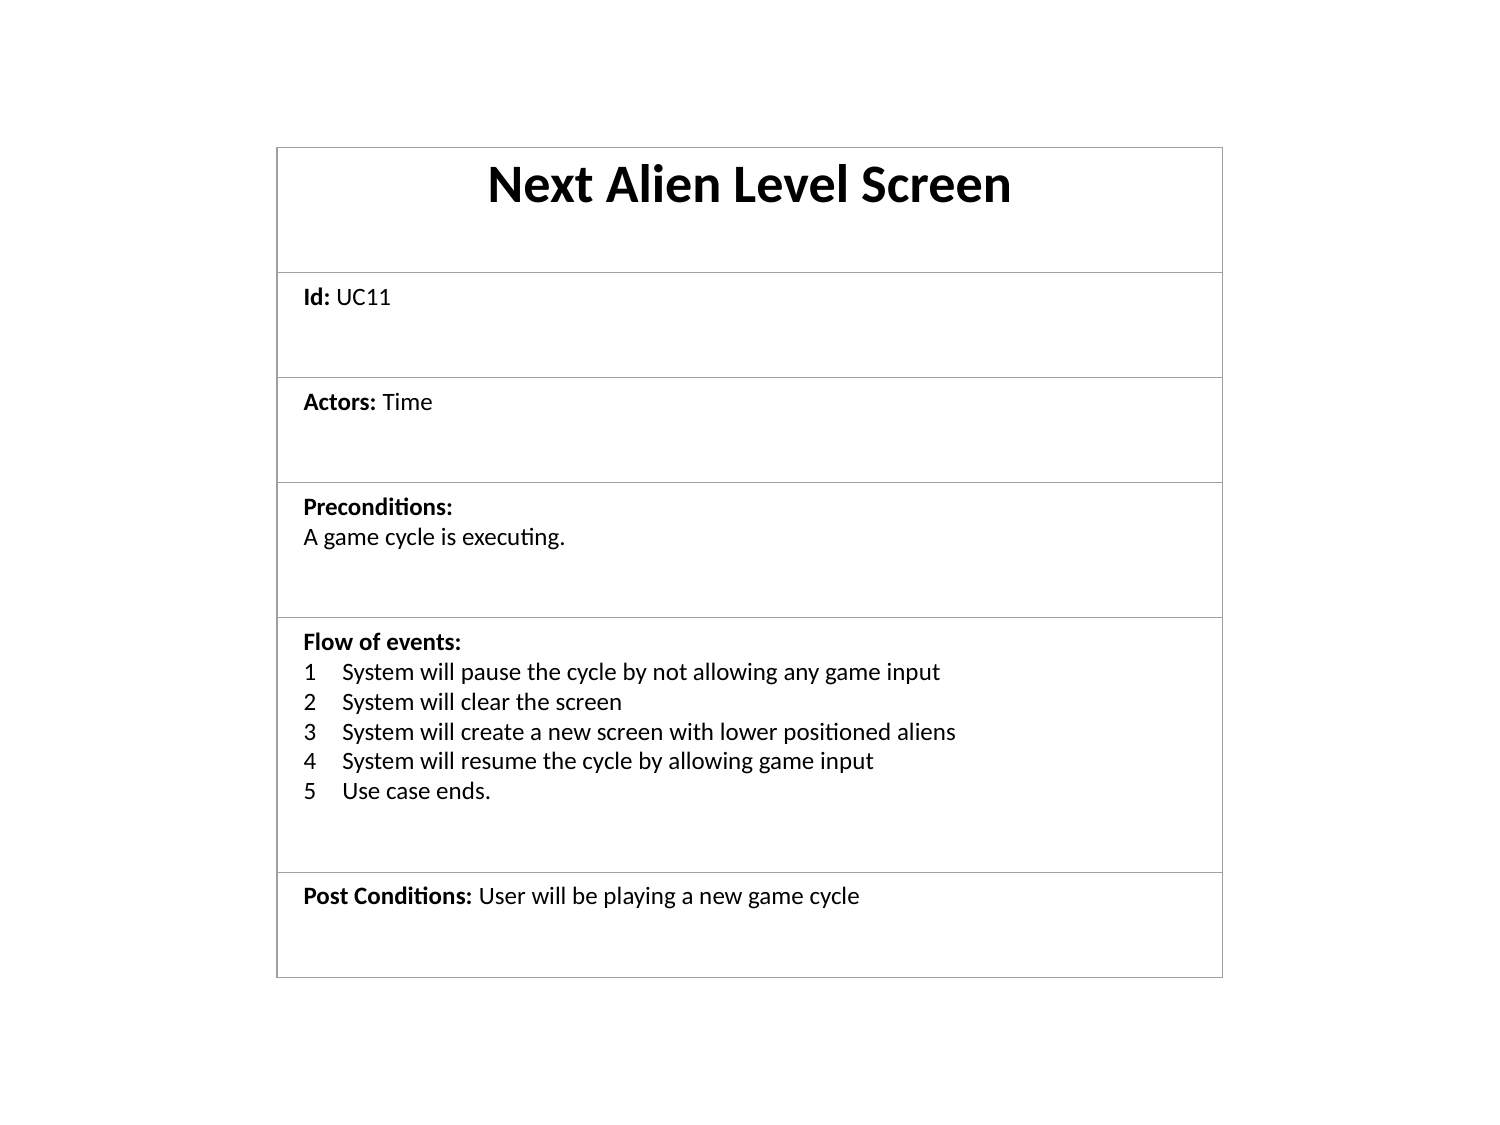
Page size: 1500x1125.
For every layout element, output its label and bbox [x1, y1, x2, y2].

text_box [276, 147, 1224, 979]
